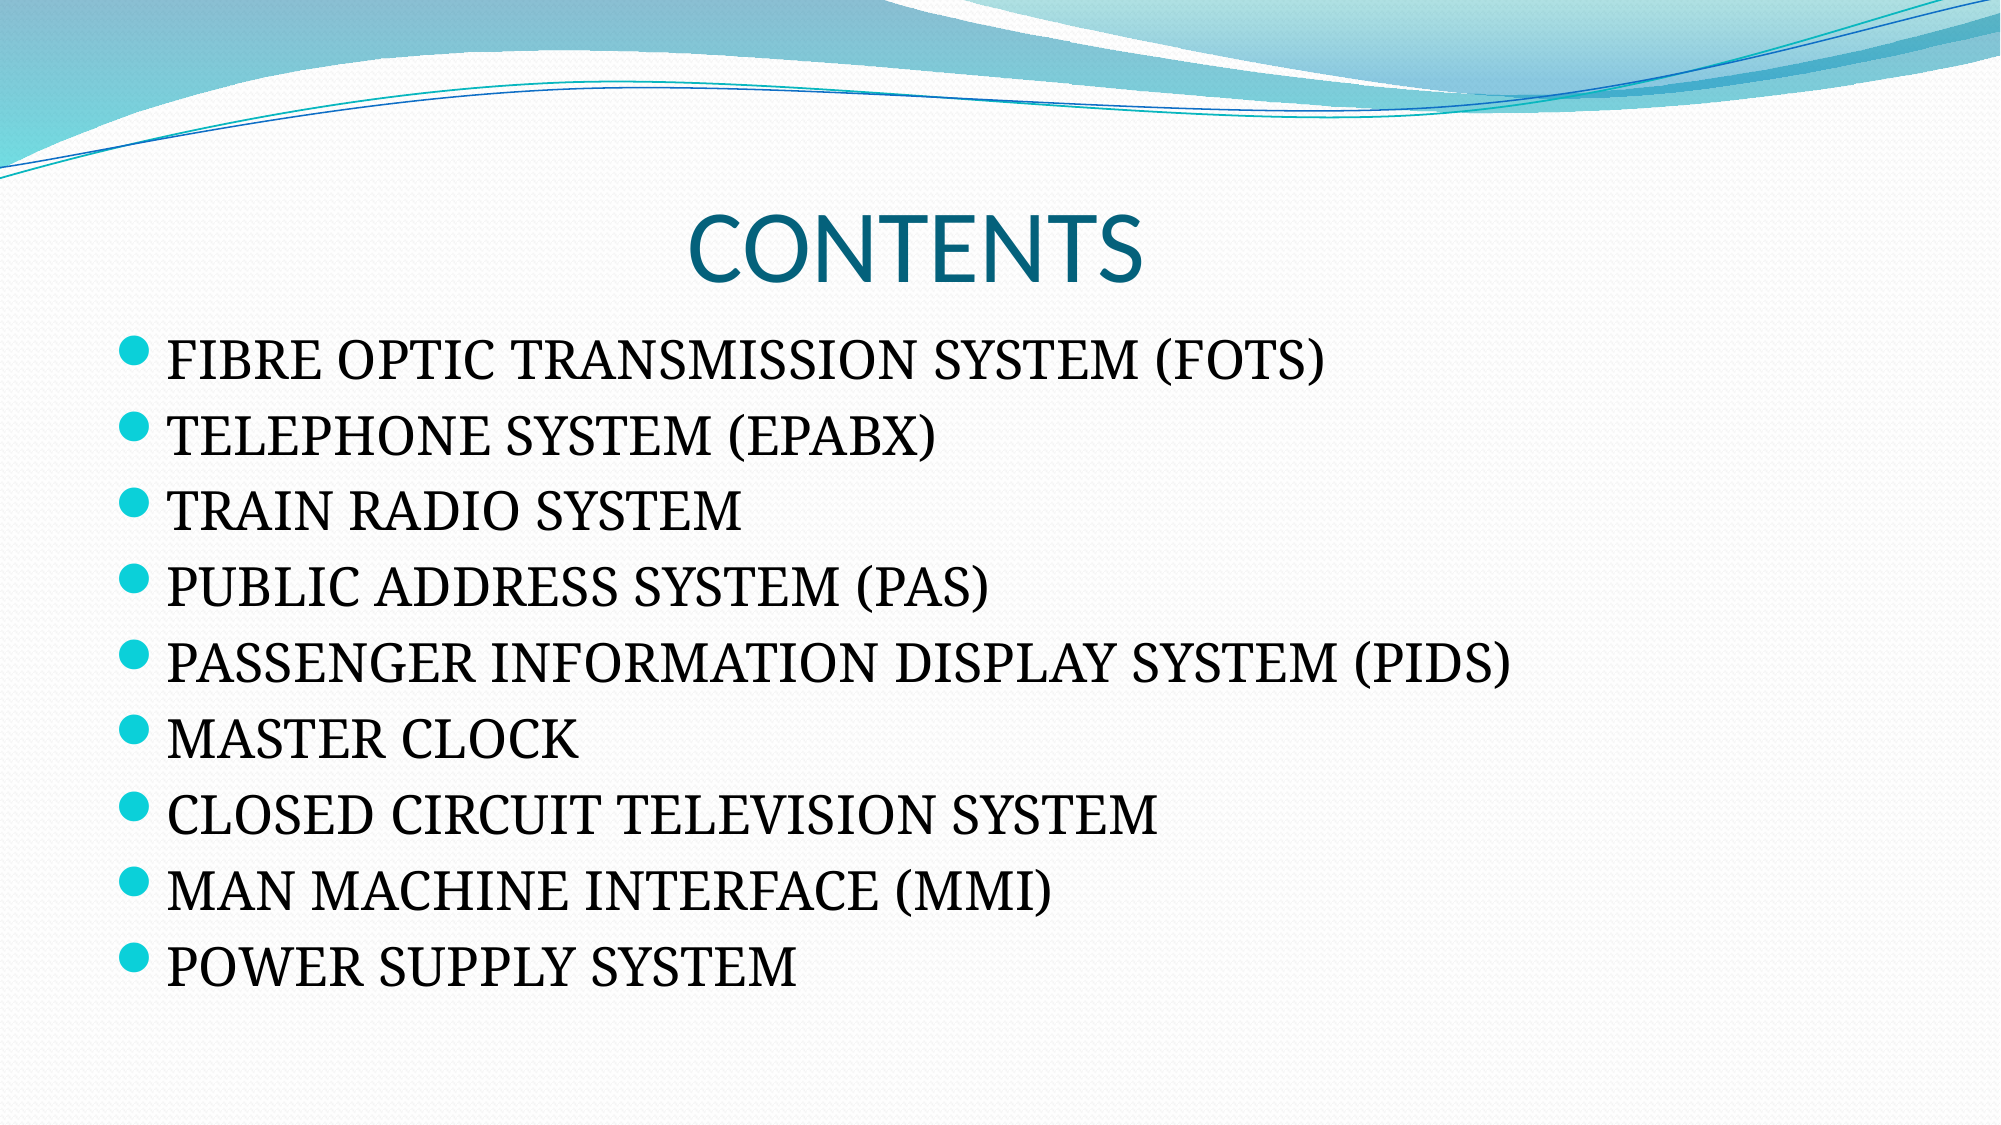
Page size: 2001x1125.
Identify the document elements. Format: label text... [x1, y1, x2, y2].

list FIBRE OPTIC TRANSMISSION SYSTEM (FOTS) TELEPHONE SYSTEM (EPABX) TRAIN RADIO SYSTEM PUBLIC ADDRESS SYSTEM (PAS) PASSENGER INFORMATION DISPLAY SYSTEM (PIDS) MASTER CLOCK CLOSED CIRCUIT TELEVISION SYSTEM MAN MACHINE INTERFACE (MMI) POWER SUPPLY SYSTEM [99, 317, 1900, 1038]
title CONTENTS [99, 115, 1900, 303]
